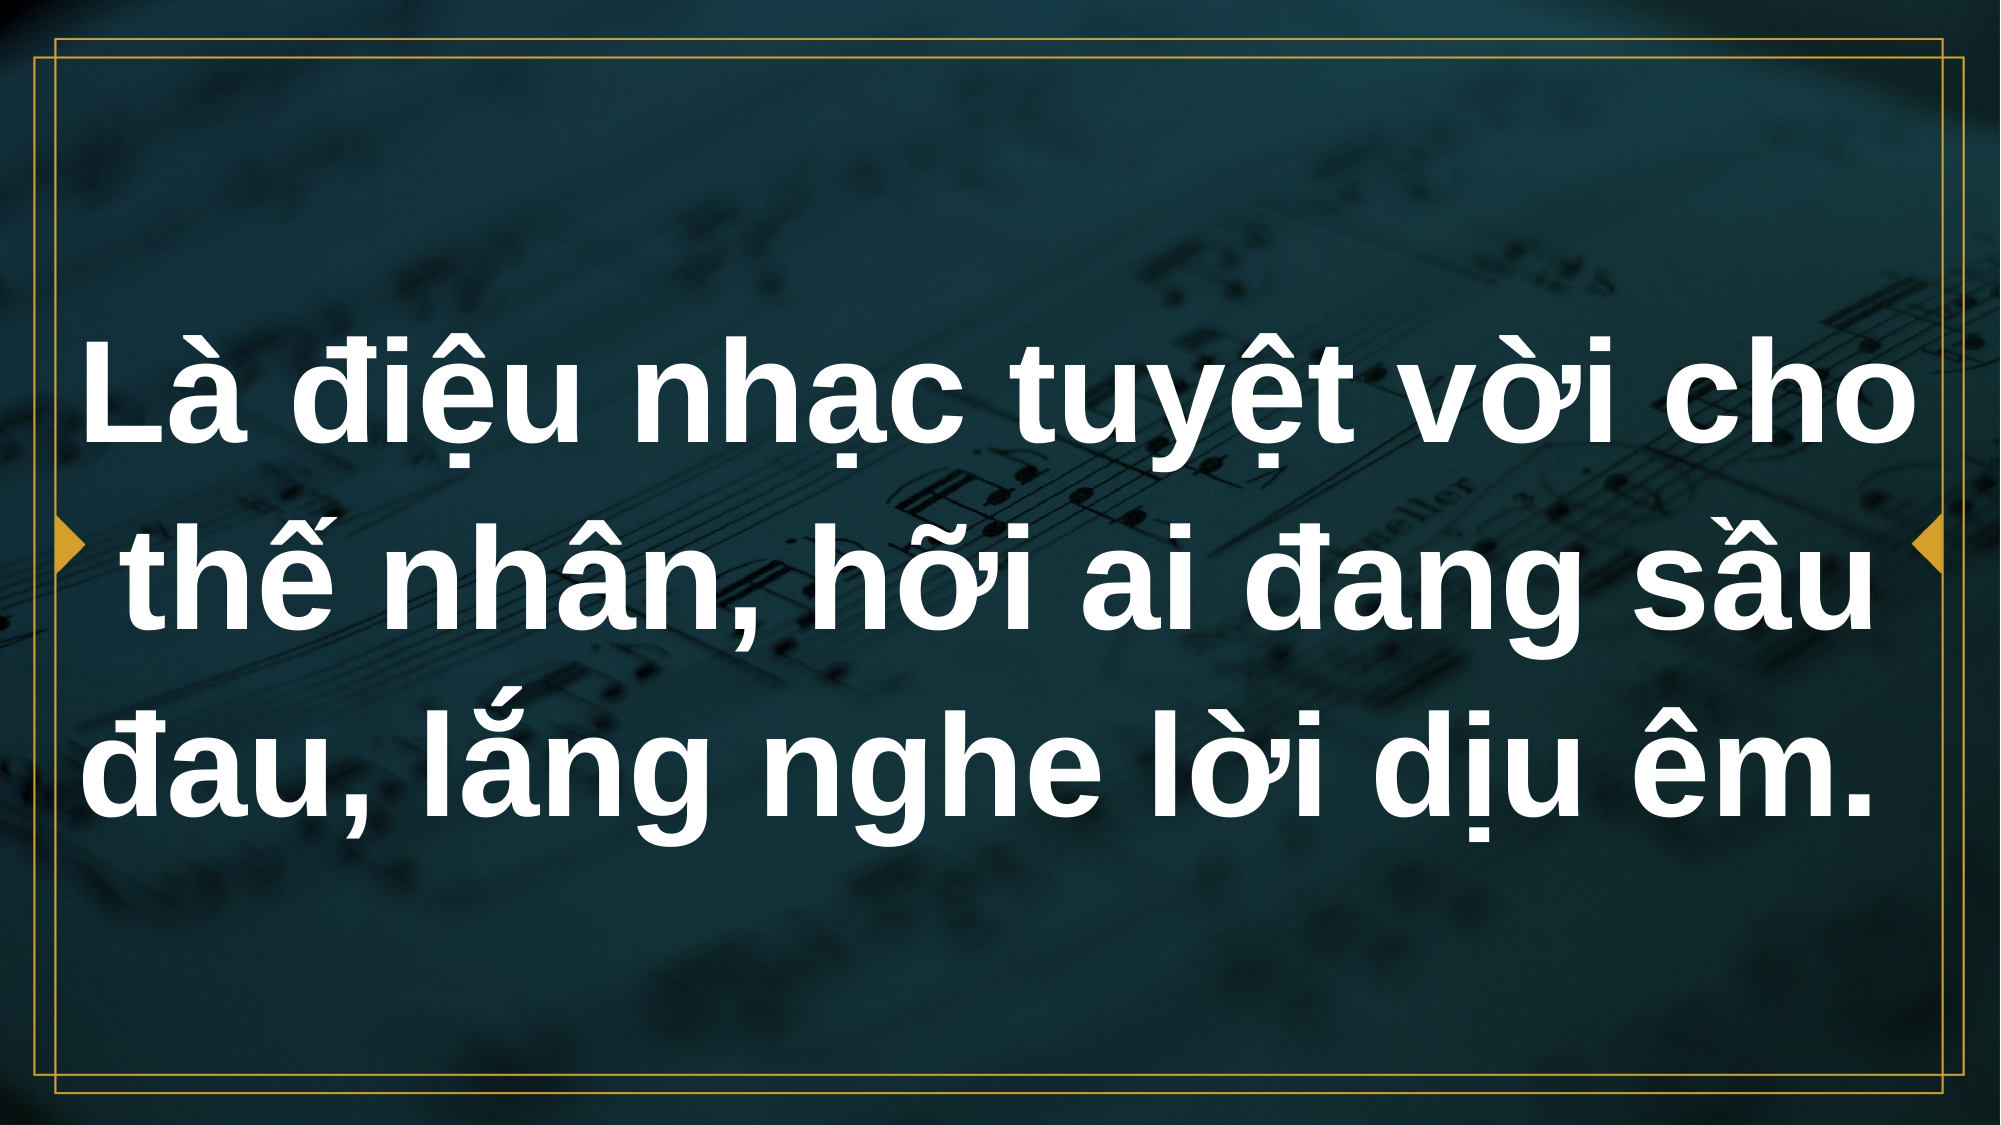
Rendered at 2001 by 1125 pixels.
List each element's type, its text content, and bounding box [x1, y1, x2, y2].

title Là điệu nhạc tuyệt vời cho thế nhân, hỡi ai đang sầu đau, lắng nghe lời dịu êm. [55, 53, 1945, 1077]
picture [0, 0, 2000, 1125]
